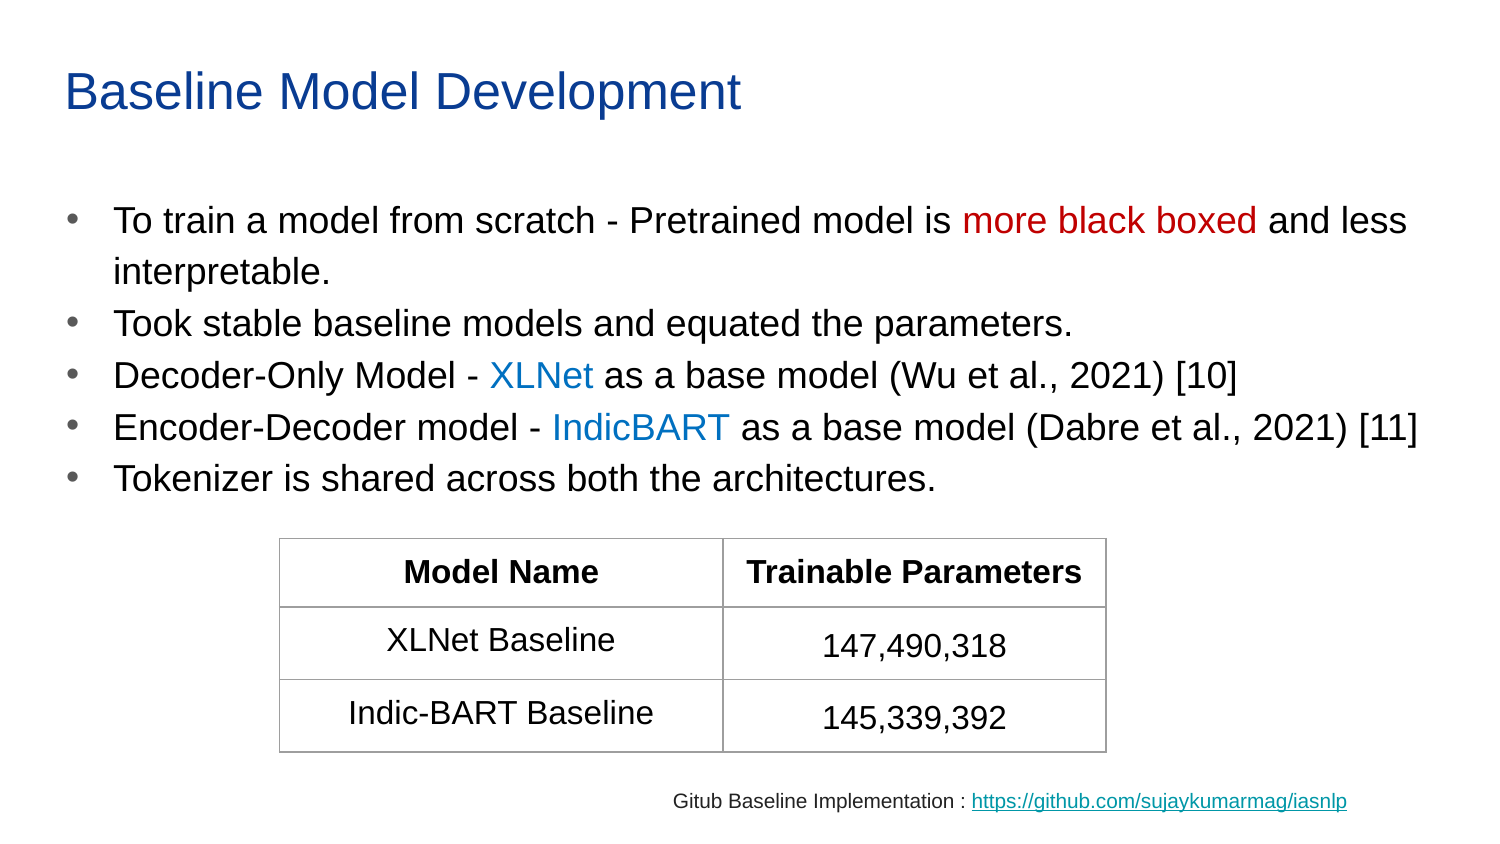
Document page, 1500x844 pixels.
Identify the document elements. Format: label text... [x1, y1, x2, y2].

table_header Model Name [280, 539, 722, 606]
text_box Gitub Baseline Implementation : https://github.com/sujaykumarmag/iasnlp [657, 772, 1481, 820]
table_cell XLNet Baseline [280, 608, 722, 679]
title Baseline Model Development [49, 42, 1448, 137]
list To train a model from scratch - Pretrained model is more black boxed and less interpretable. Took stable baseline models and equated the parameters. Decoder-Only Model - XLNet as a base model (Wu et al., 2021) [10] Encoder-Decoder model - IndicBART as a base model (Dabre et al., 2021) [11] Tokenizer is shared across both the architectures. [51, 173, 1449, 556]
table_cell 145,339,392 [724, 680, 1105, 751]
table_header Trainable Parameters [724, 539, 1105, 606]
table_cell Indic-BART Baseline [280, 680, 722, 751]
table_cell 147,490,318 [724, 608, 1105, 679]
